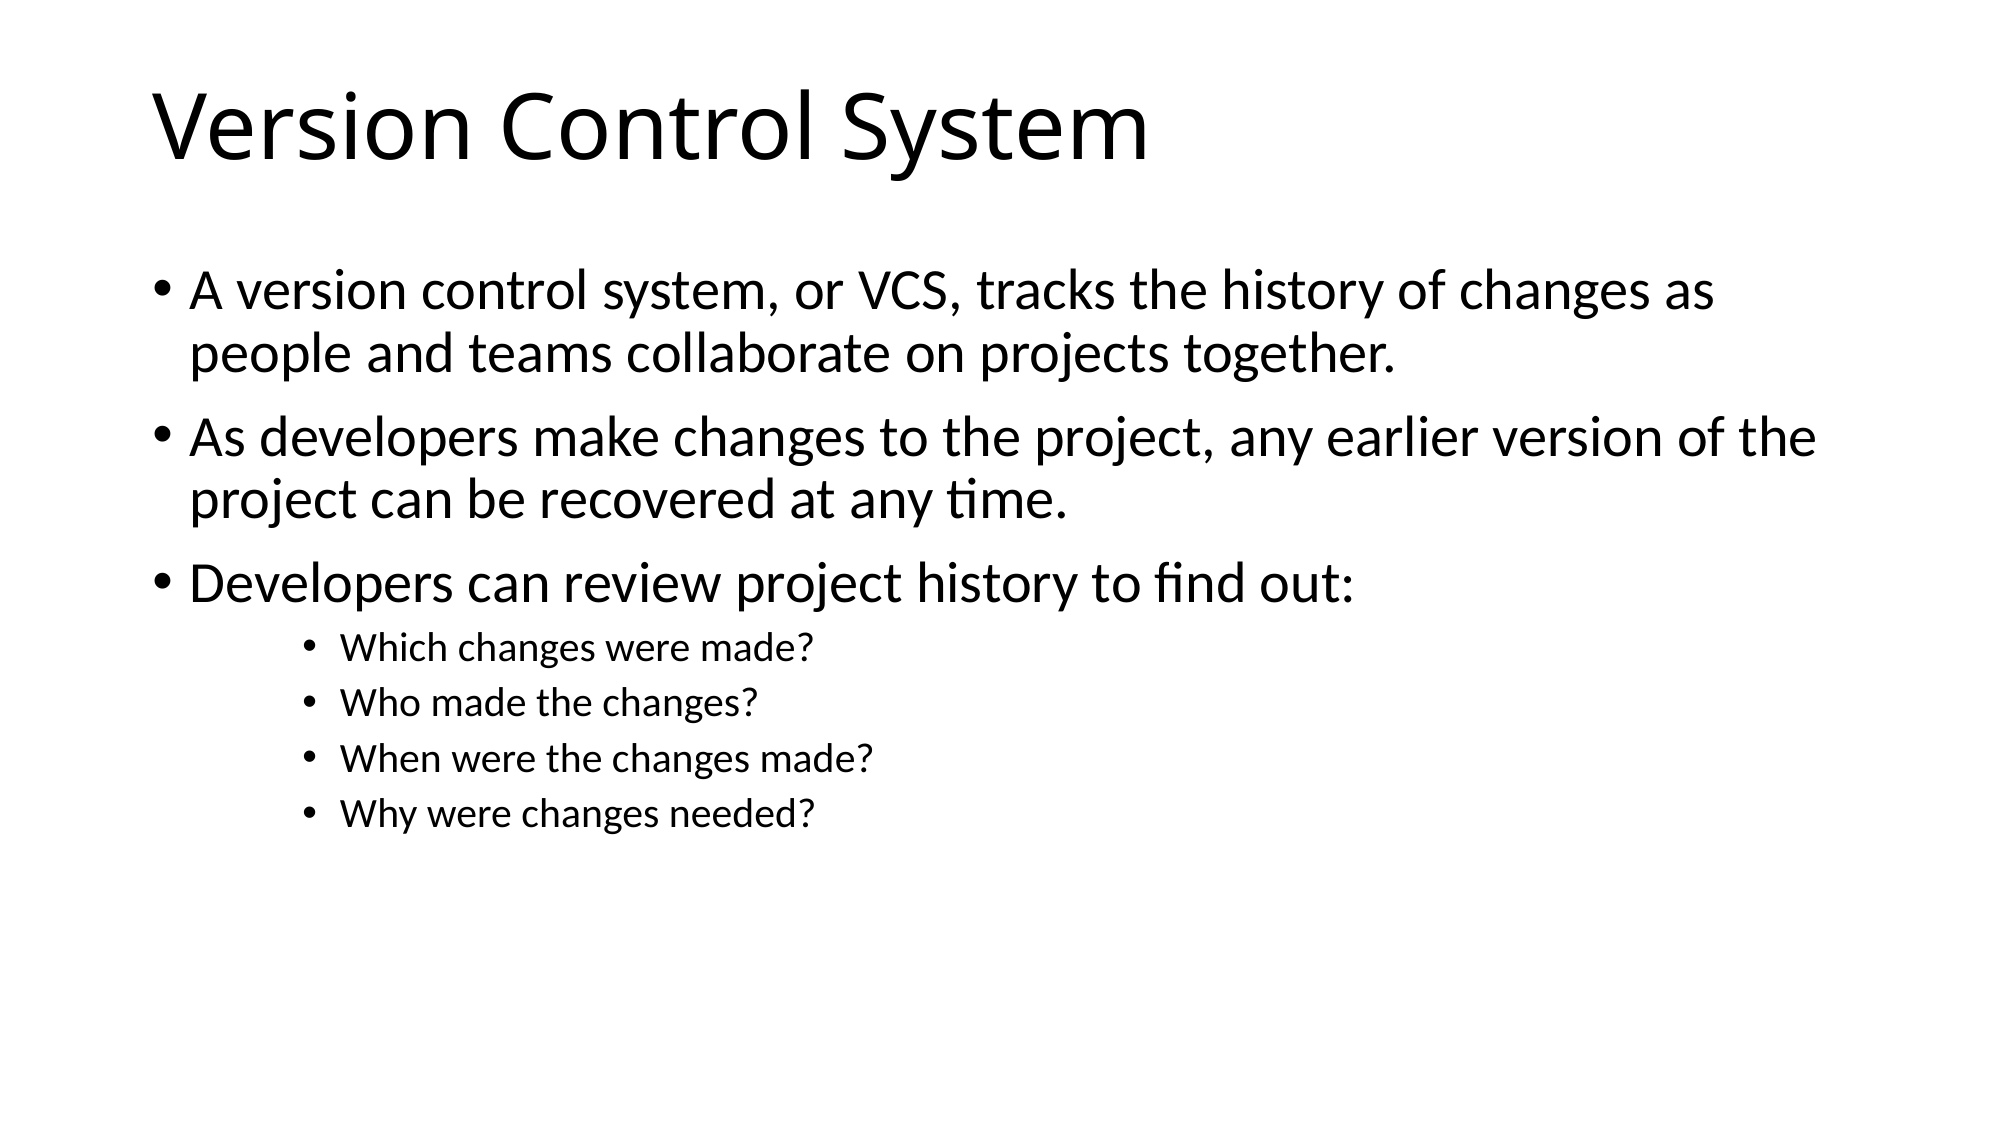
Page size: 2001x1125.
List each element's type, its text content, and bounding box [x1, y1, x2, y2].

list A version control system, or VCS, tracks the history of changes as people and teams collaborate on projects together. As developers make changes to the project, any earlier version of the project can be recovered at any time. Developers can review project history to find out: Which changes were made? Who made the changes? When were the changes made? Why were changes needed? [137, 251, 1863, 1014]
title Version Control System [137, 59, 1863, 200]
